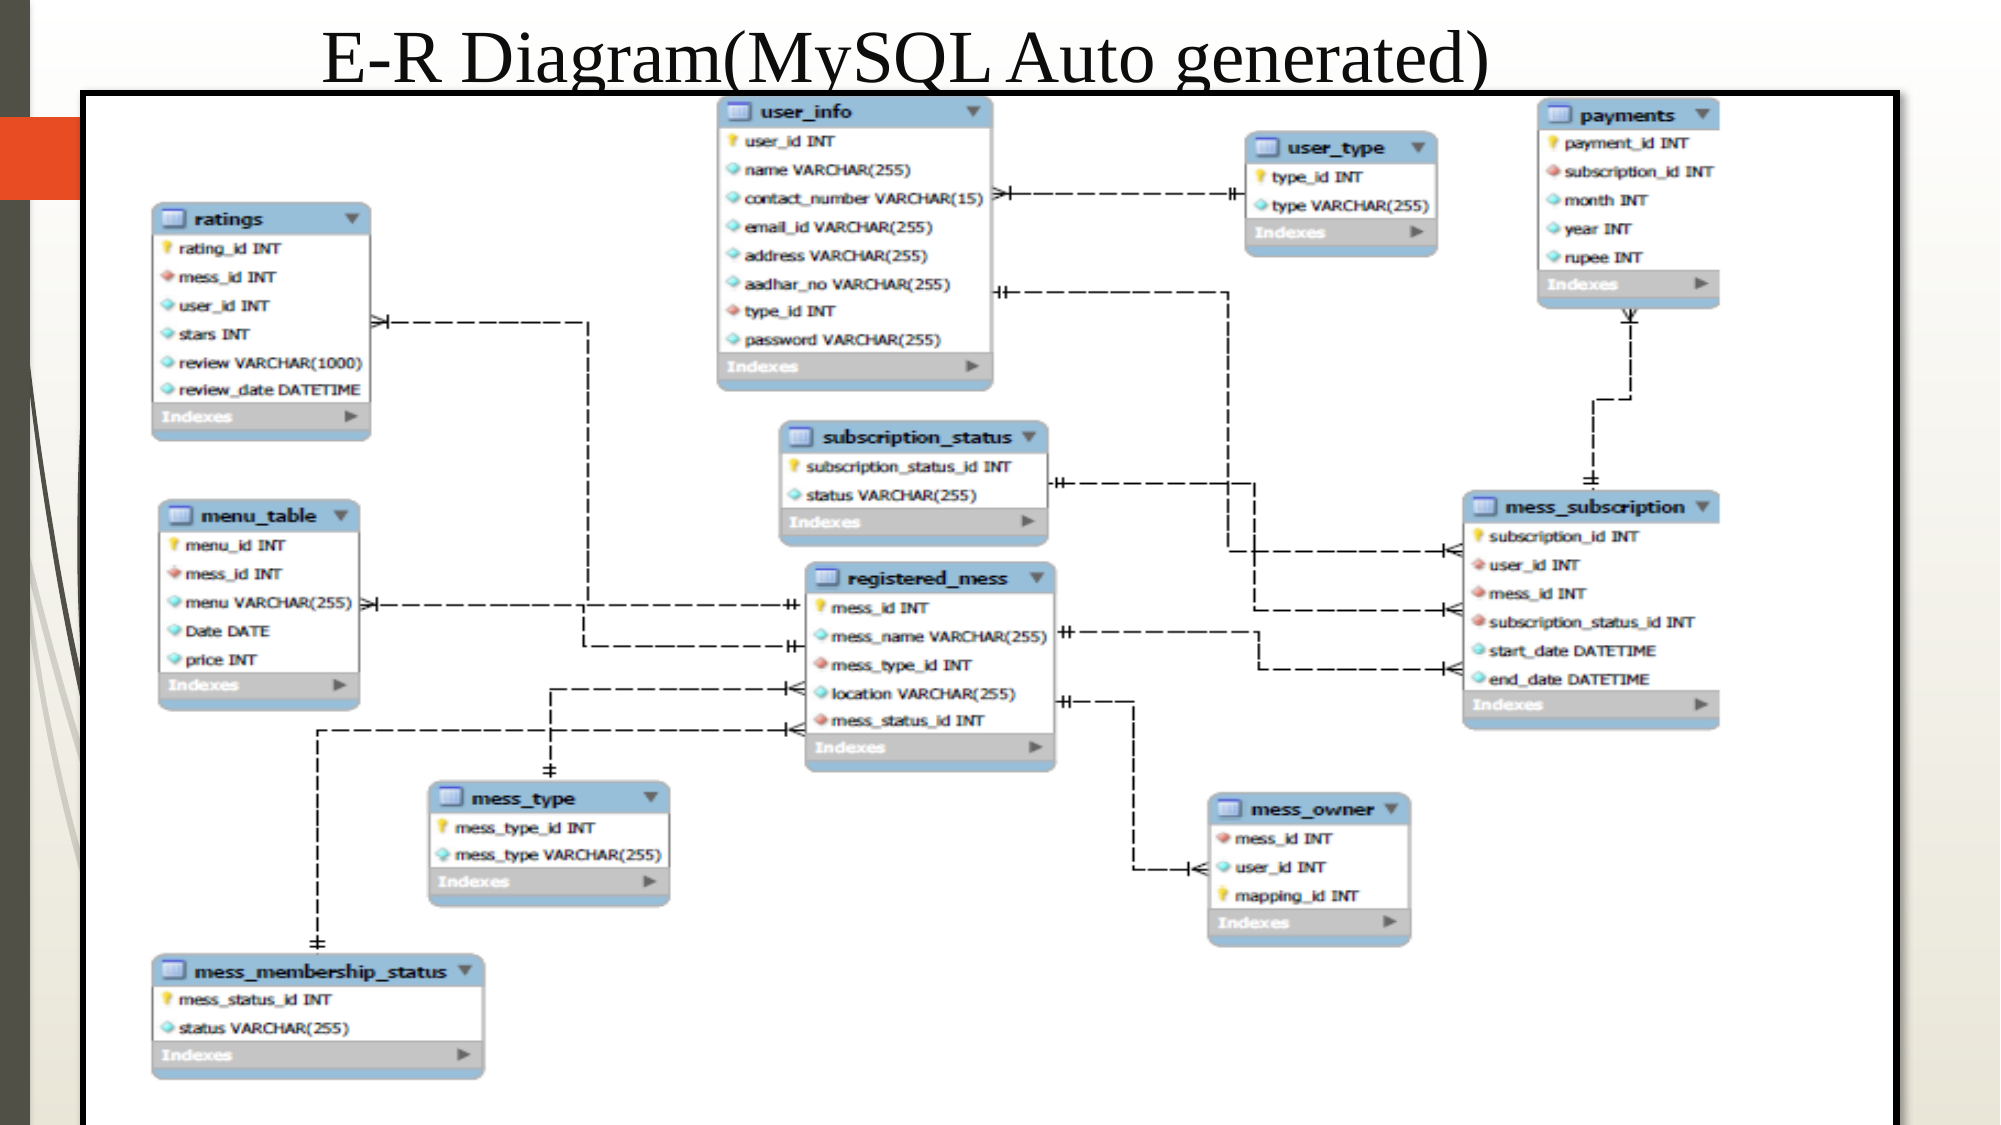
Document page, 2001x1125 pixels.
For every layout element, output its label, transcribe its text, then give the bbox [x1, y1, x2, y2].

title E-R Diagram(MySQL Auto generated) [306, 0, 1769, 87]
picture [85, 95, 1894, 1125]
